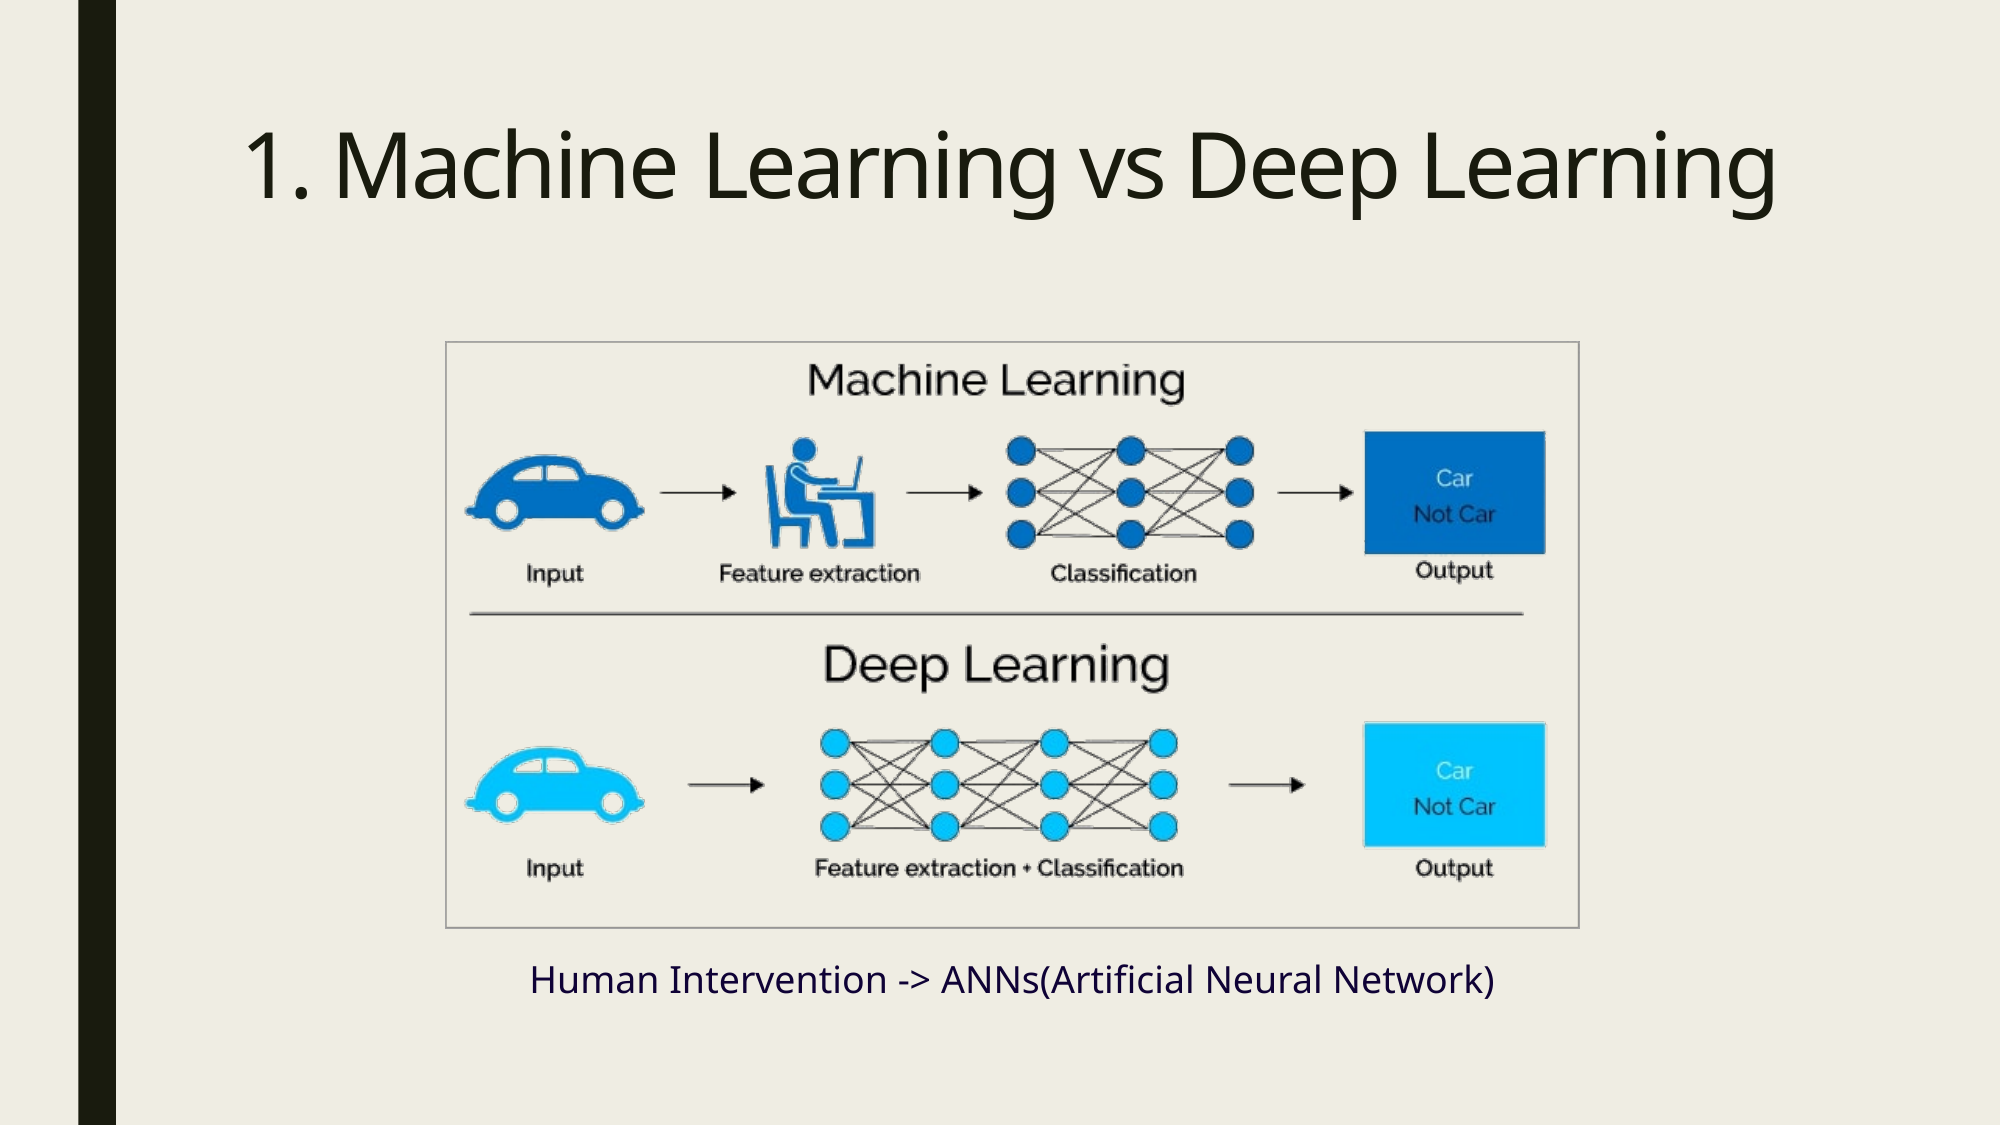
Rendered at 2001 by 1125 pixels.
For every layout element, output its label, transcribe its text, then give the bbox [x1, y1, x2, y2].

title 1. Machine Learning vs Deep Learning [225, 112, 1800, 357]
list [445, 341, 1580, 929]
text_box Human Intervention -> ANNs(Artificial Neural Network) [505, 948, 1520, 1009]
